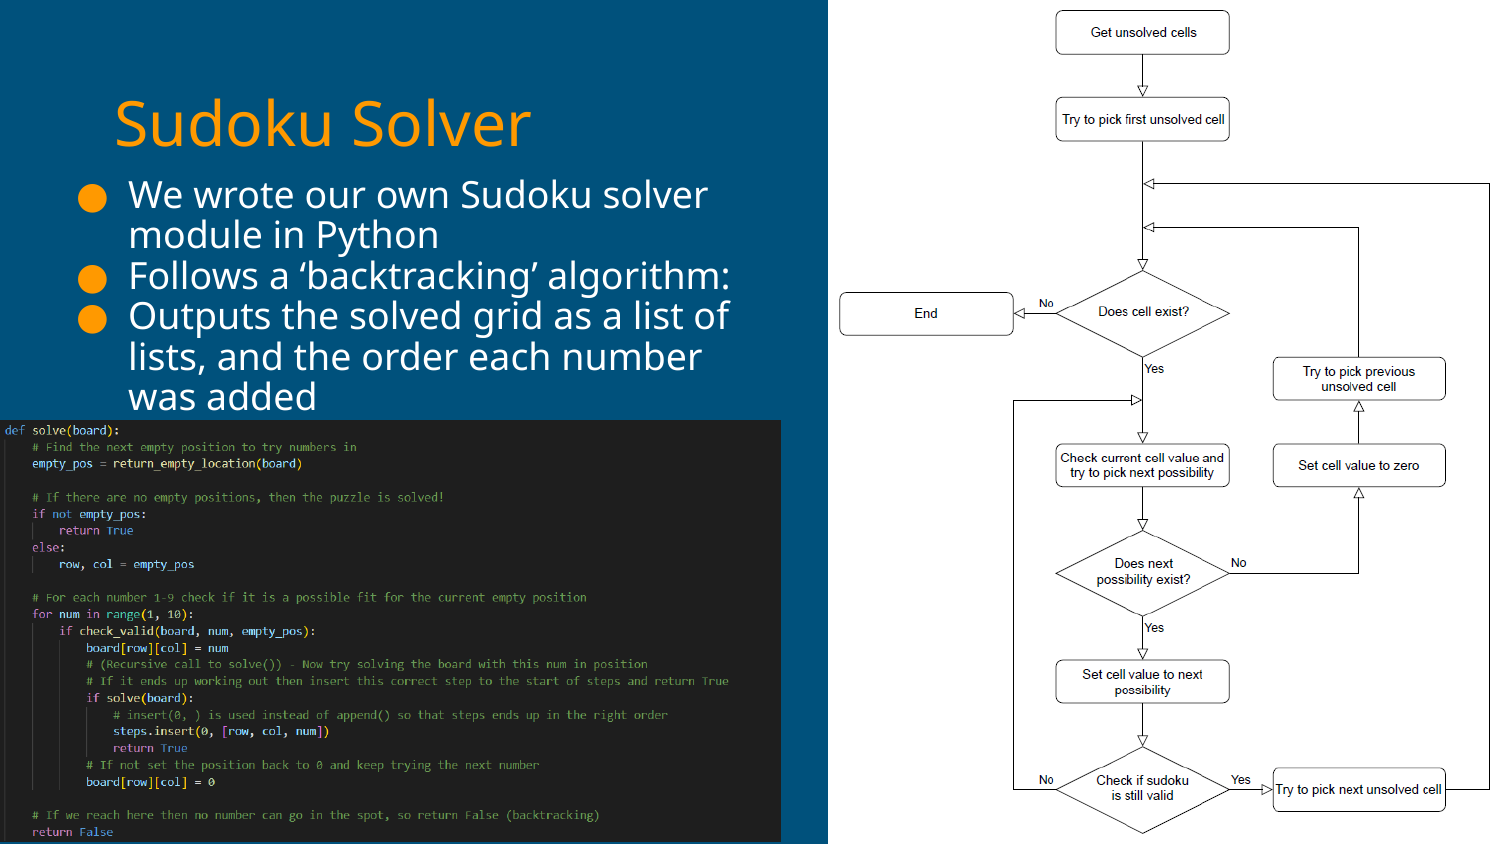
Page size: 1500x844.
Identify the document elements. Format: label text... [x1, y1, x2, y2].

list We wrote our own Sudoku solver module in Python Follows a ‘backtracking’ algorithm: Outputs the solved grid as a list of lists, and the order each number was added [41, 170, 768, 419]
picture [0, 421, 780, 841]
title Sudoku Solver [103, 44, 823, 208]
picture [829, 0, 1500, 844]
